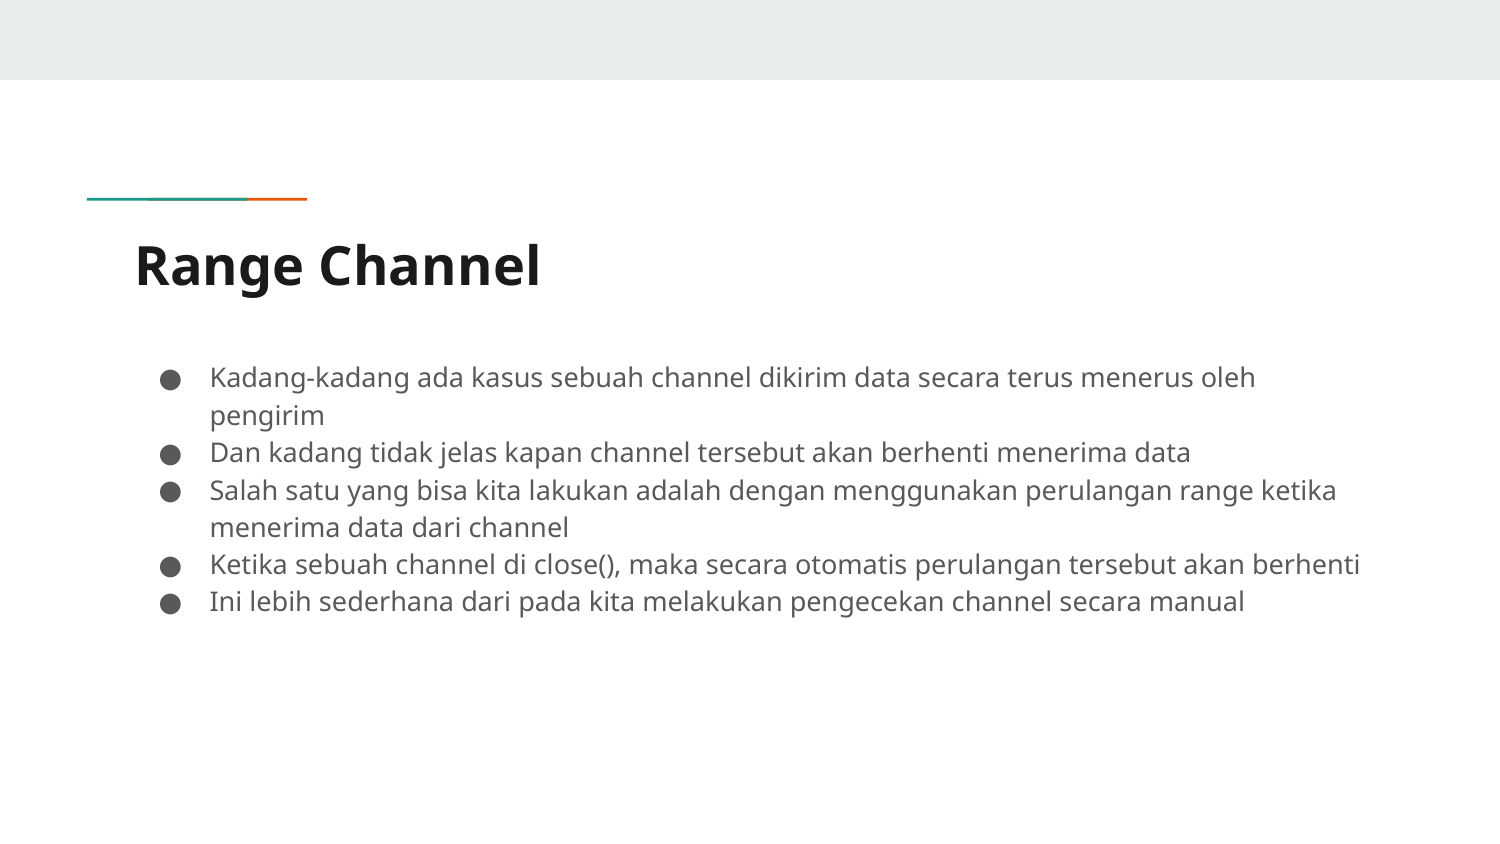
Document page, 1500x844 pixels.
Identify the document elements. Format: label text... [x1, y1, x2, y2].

list Kadang-kadang ada kasus sebuah channel dikirim data secara terus menerus oleh pengirim Dan kadang tidak jelas kapan channel tersebut akan berhenti menerima data Salah satu yang bisa kita lakukan adalah dengan menggunakan perulangan range ketika menerima data dari channel Ketika sebuah channel di close(), maka secara otomatis perulangan tersebut akan berhenti Ini lebih sederhana dari pada kita melakukan pengecekan channel secara manual [119, 341, 1381, 712]
title Range Channel [119, 216, 1381, 305]
